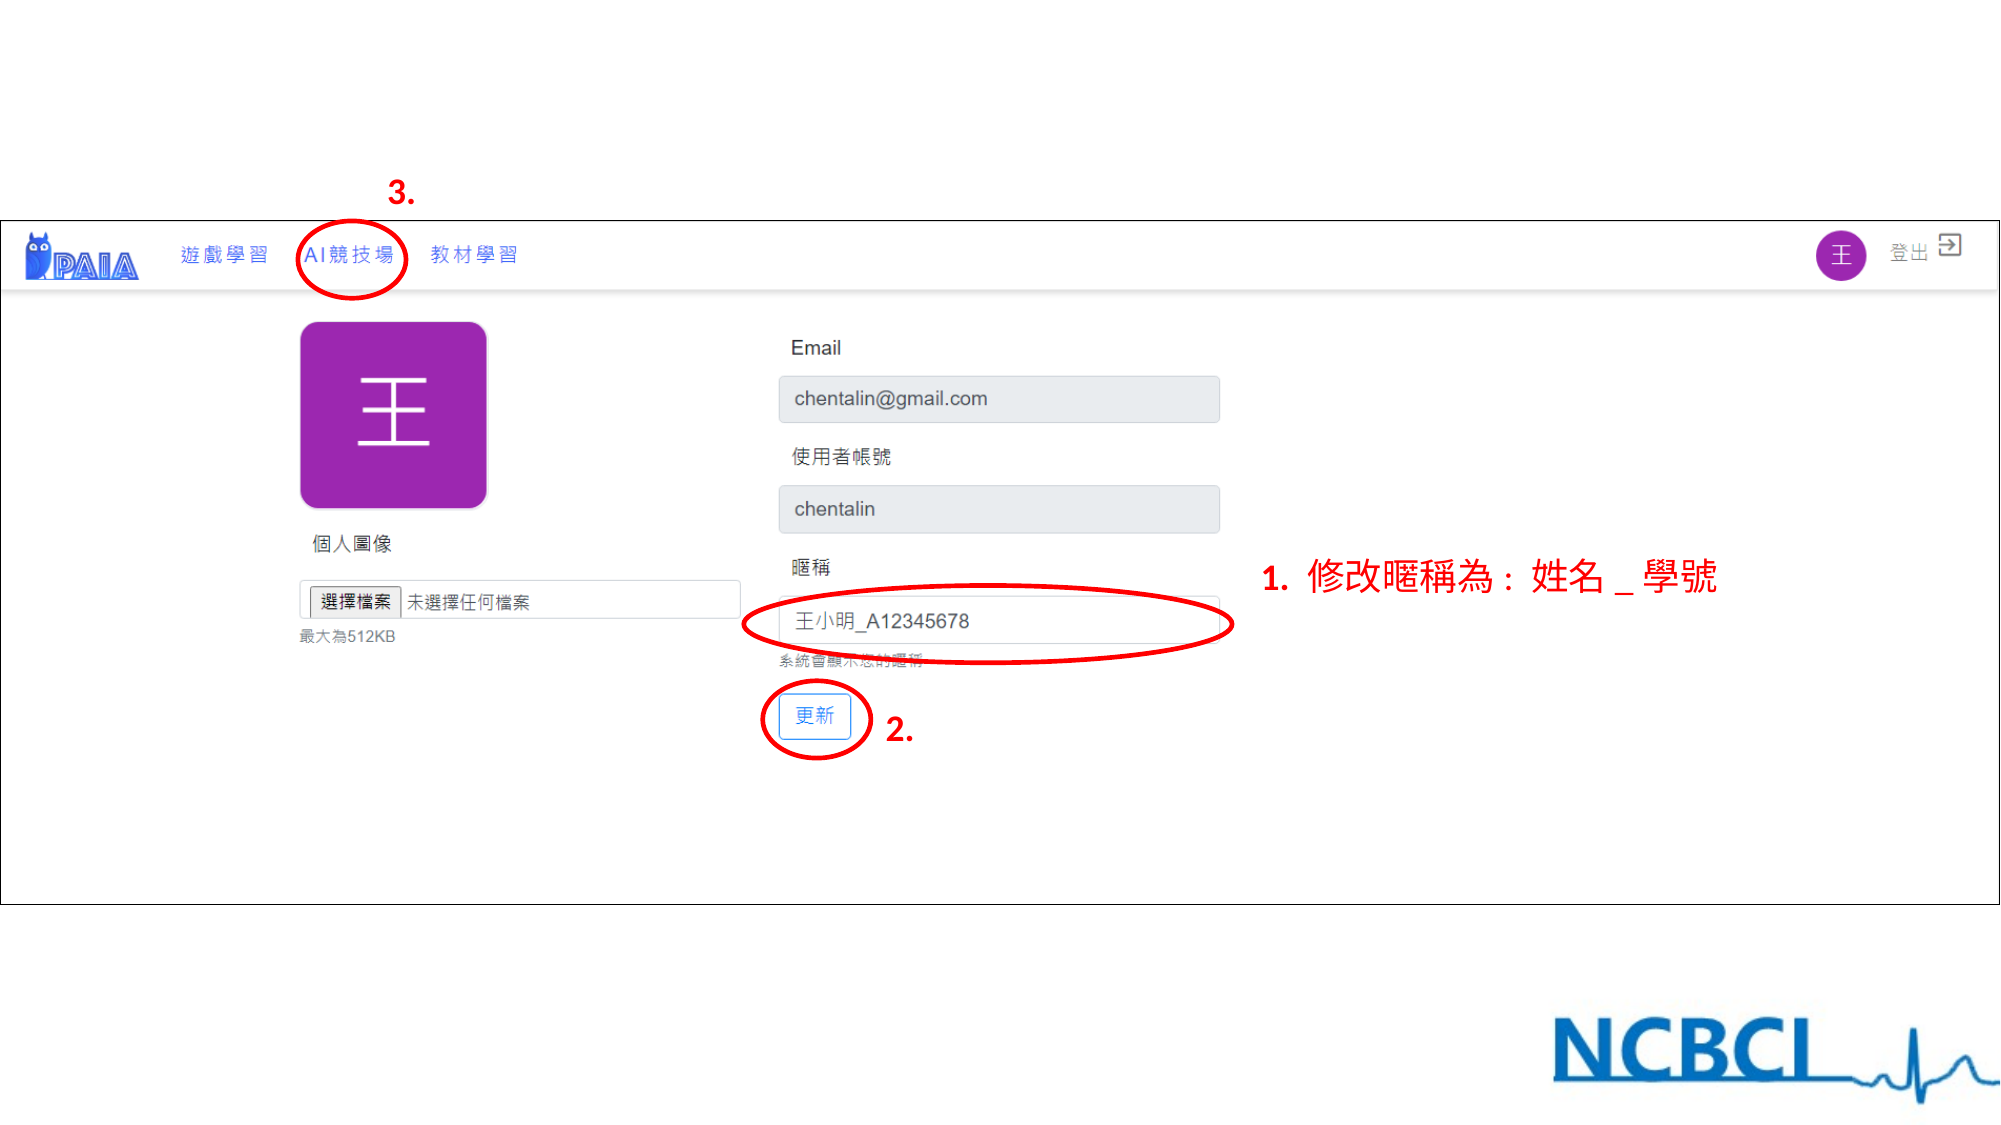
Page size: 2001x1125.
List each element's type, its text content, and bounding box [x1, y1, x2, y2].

text_box 3. [372, 160, 440, 220]
picture [0, 0, 2001, 1125]
